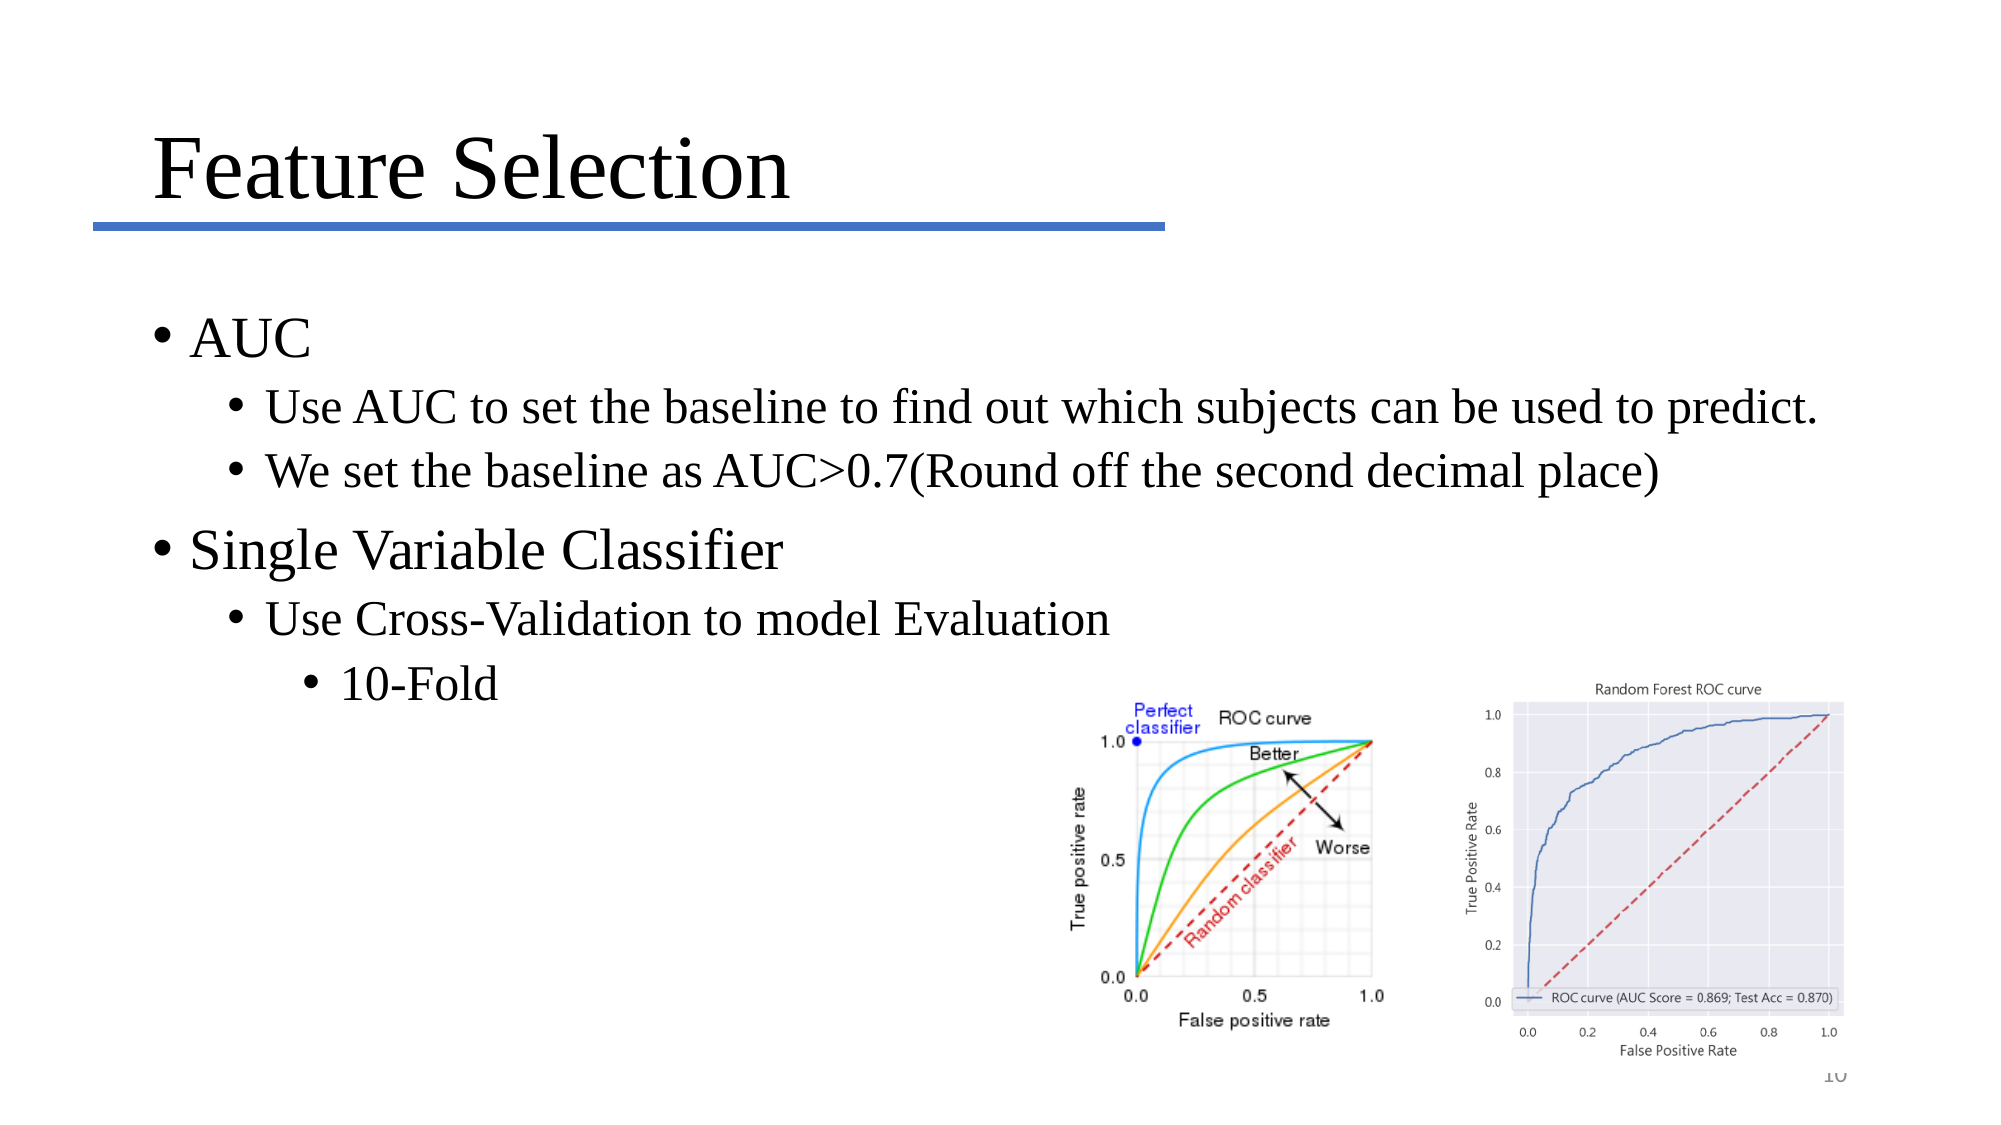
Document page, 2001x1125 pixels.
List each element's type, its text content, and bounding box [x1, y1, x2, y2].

list AUC Use AUC to set the baseline to find out which subjects can be used to predict. We set the baseline as AUC>0.7(Round off the second decimal place) Single Variable Classifier Use Cross-Validation to model Evaluation 10-Fold [137, 299, 1863, 1096]
title Feature Selection [137, 59, 1863, 278]
picture [1457, 659, 1863, 1074]
slide_number 10 [1412, 1042, 1863, 1103]
picture [1057, 697, 1396, 1036]
